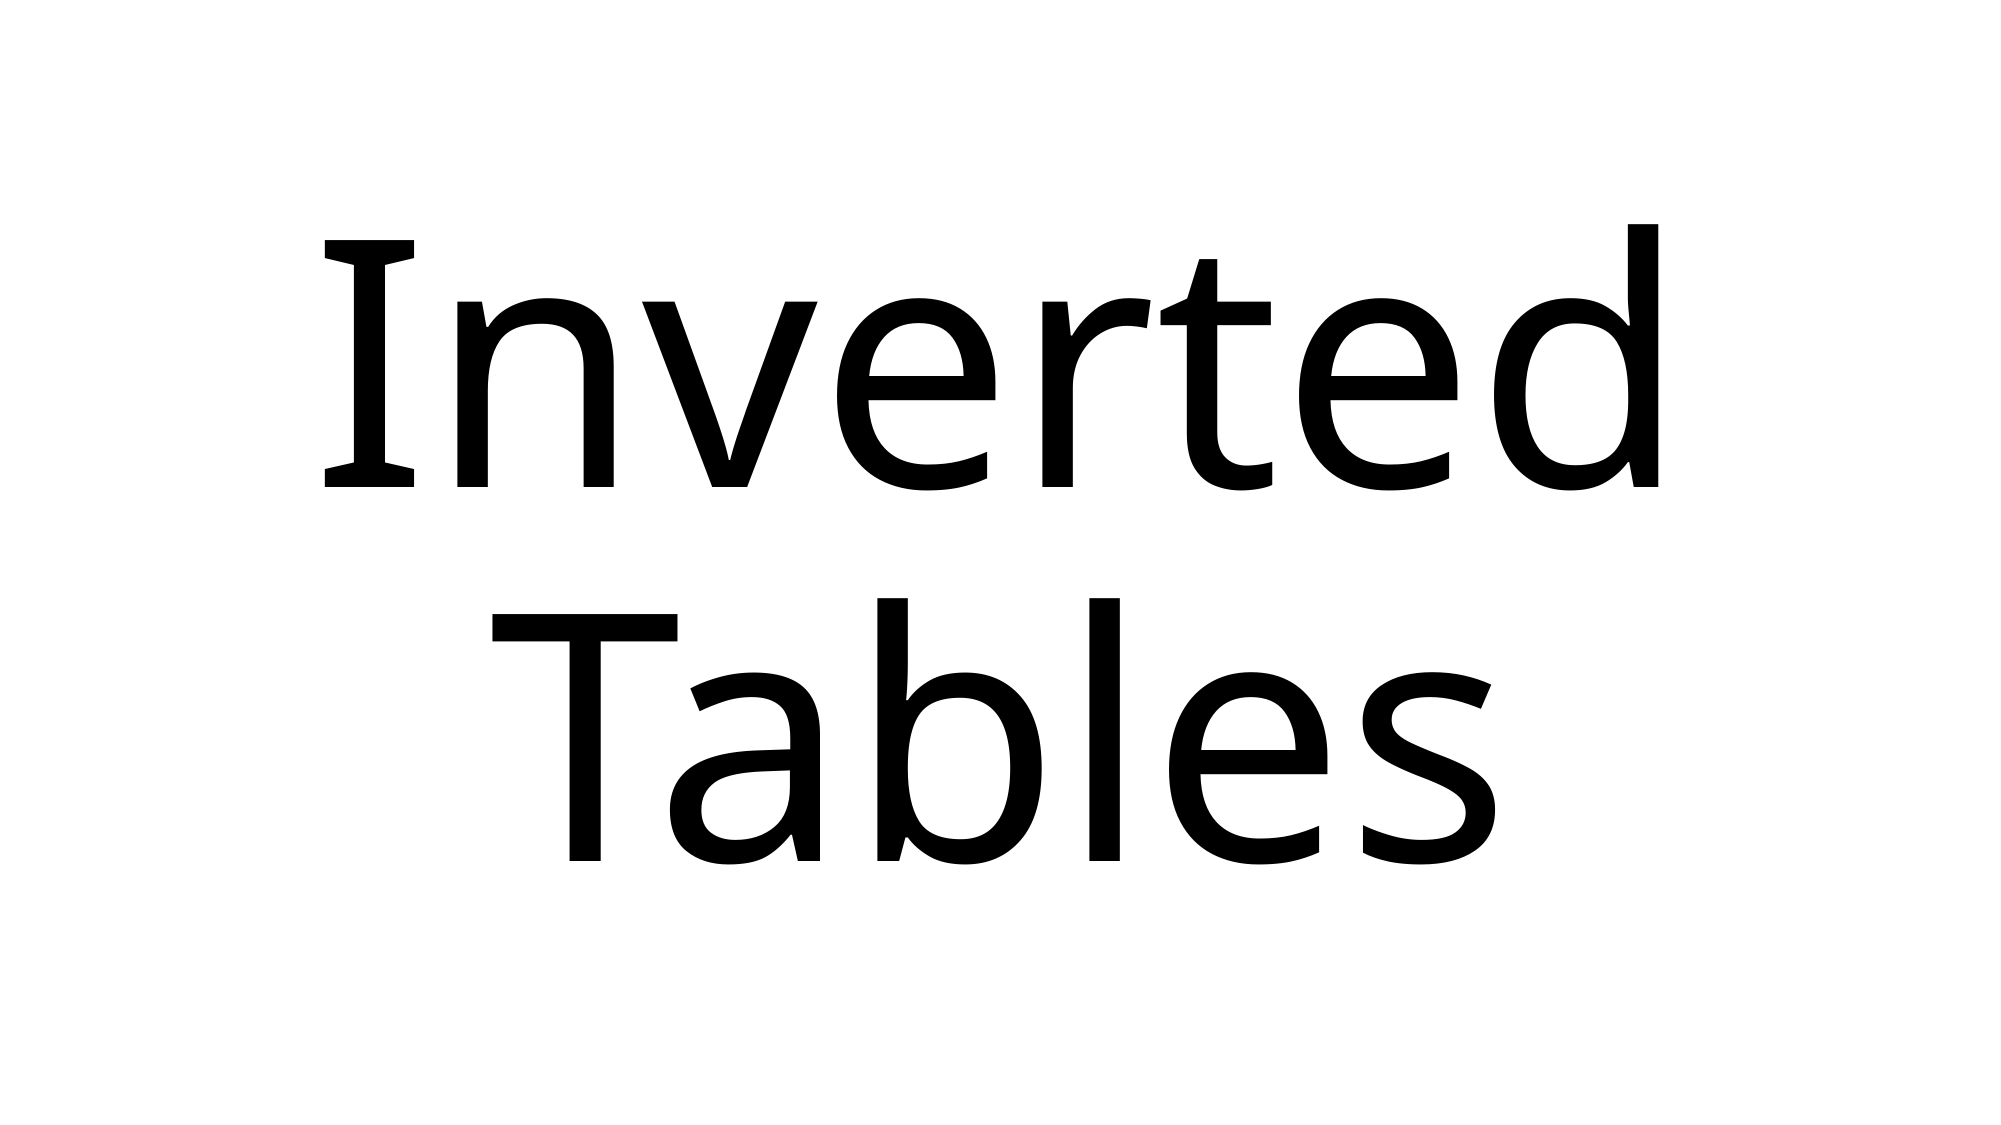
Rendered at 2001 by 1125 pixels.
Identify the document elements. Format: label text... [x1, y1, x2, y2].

list Inverted Tables [0, 0, 2000, 1125]
